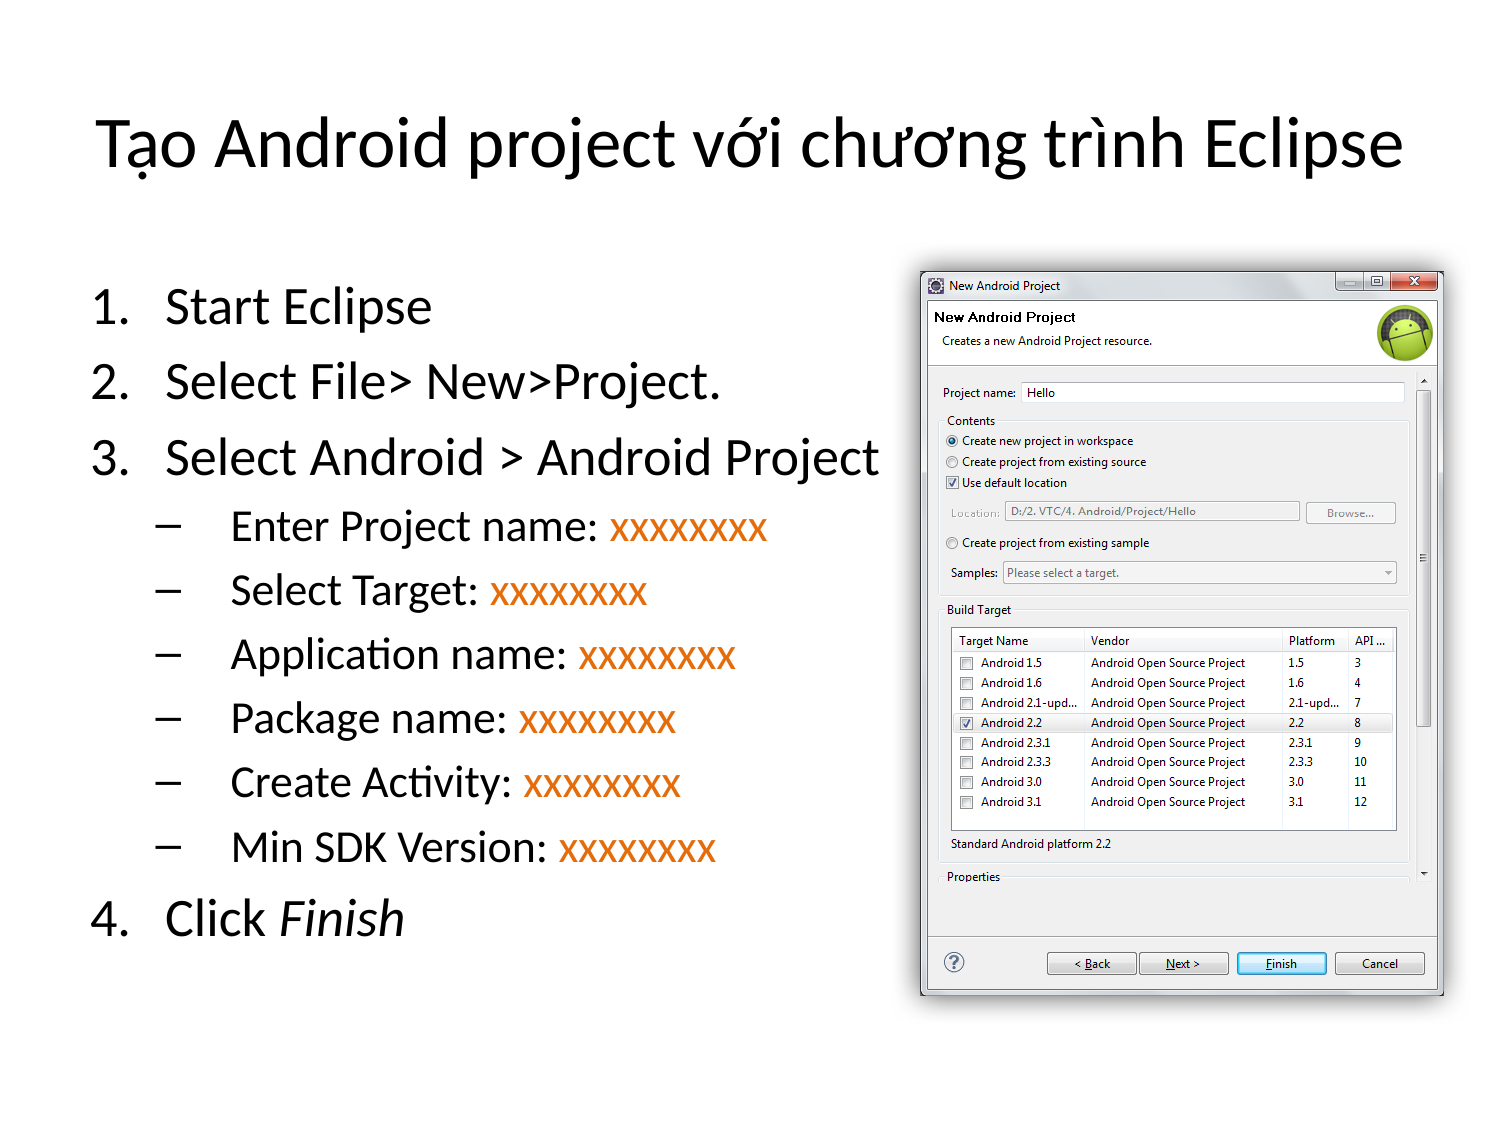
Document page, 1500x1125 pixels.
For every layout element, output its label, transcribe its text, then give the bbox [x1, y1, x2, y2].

title Tạo Android project với chương trình Eclipse [75, 45, 1425, 233]
picture [920, 271, 1444, 996]
list Start Eclipse Select File> New>Project. Select Android > Android Project Enter Project name: xxxxxxxx Select Target: xxxxxxxx Application name: xxxxxxxx Package name: xxxxxxxx Create Activity: xxxxxxxx Min SDK Version: xxxxxxxx Click Finish [75, 262, 906, 1005]
